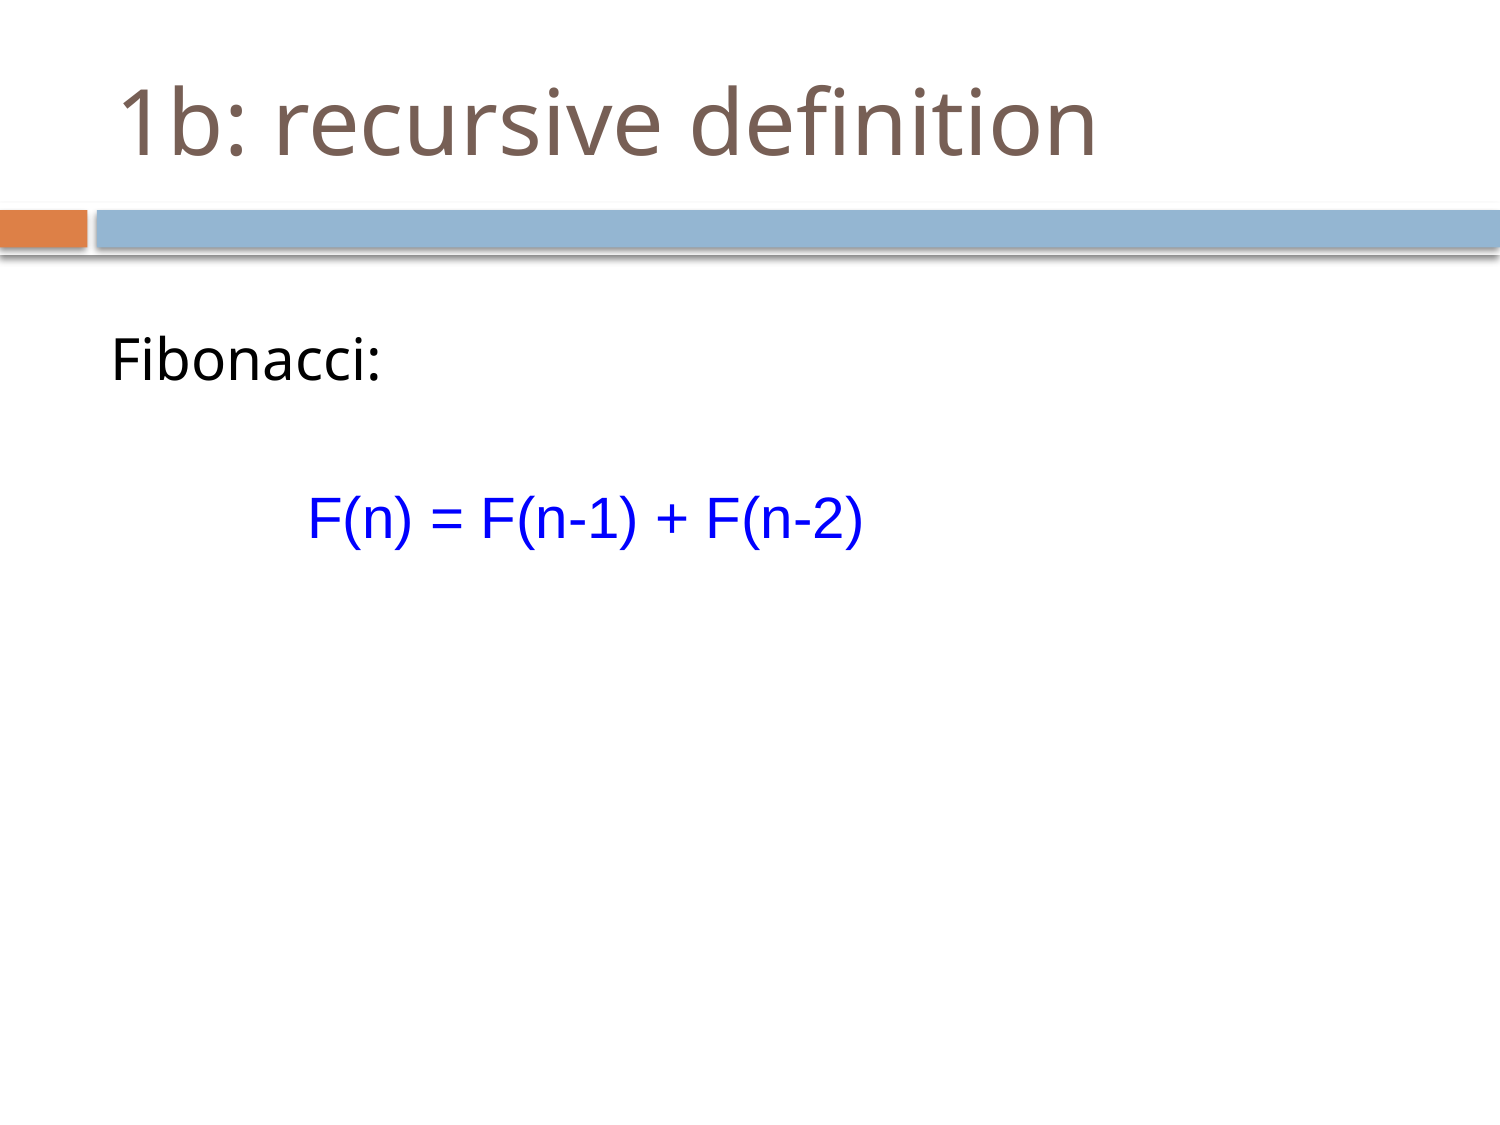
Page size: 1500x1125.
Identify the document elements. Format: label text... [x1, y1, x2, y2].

title 1b: recursive definition [100, 37, 1438, 200]
text_box Fibonacci: [95, 314, 397, 400]
text_box F(n) = F(n-1) + F(n-2) [292, 473, 881, 558]
